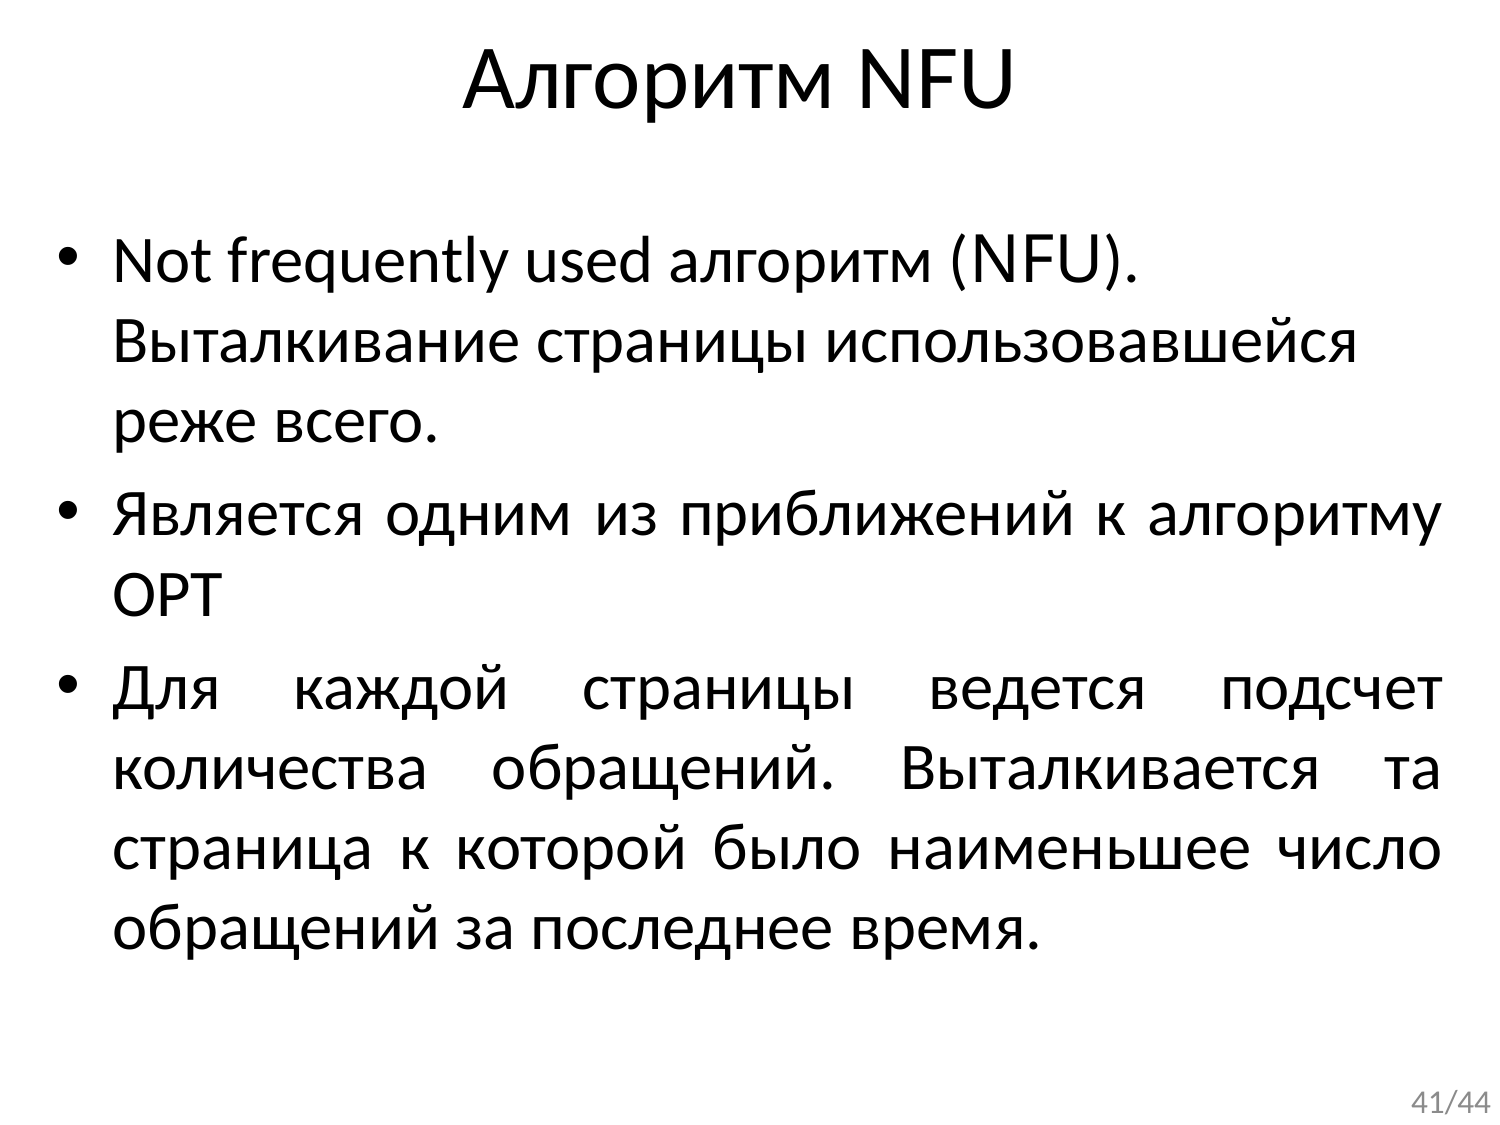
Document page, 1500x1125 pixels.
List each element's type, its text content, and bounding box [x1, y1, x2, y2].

slide_number 41/44 [1156, 1070, 1500, 1125]
list Not frequently used алгоритм (NFU). Выталкивание страницы использовавшейся реже всего. Является одним из приближений к алгоритму OPT Для каждой страницы ведется подсчет количества обращений. Выталкивается та страница к которой было наименьшее число обращений за последнее время. [41, 208, 1459, 1035]
title Алгоритм NFU [41, 8, 1459, 197]
